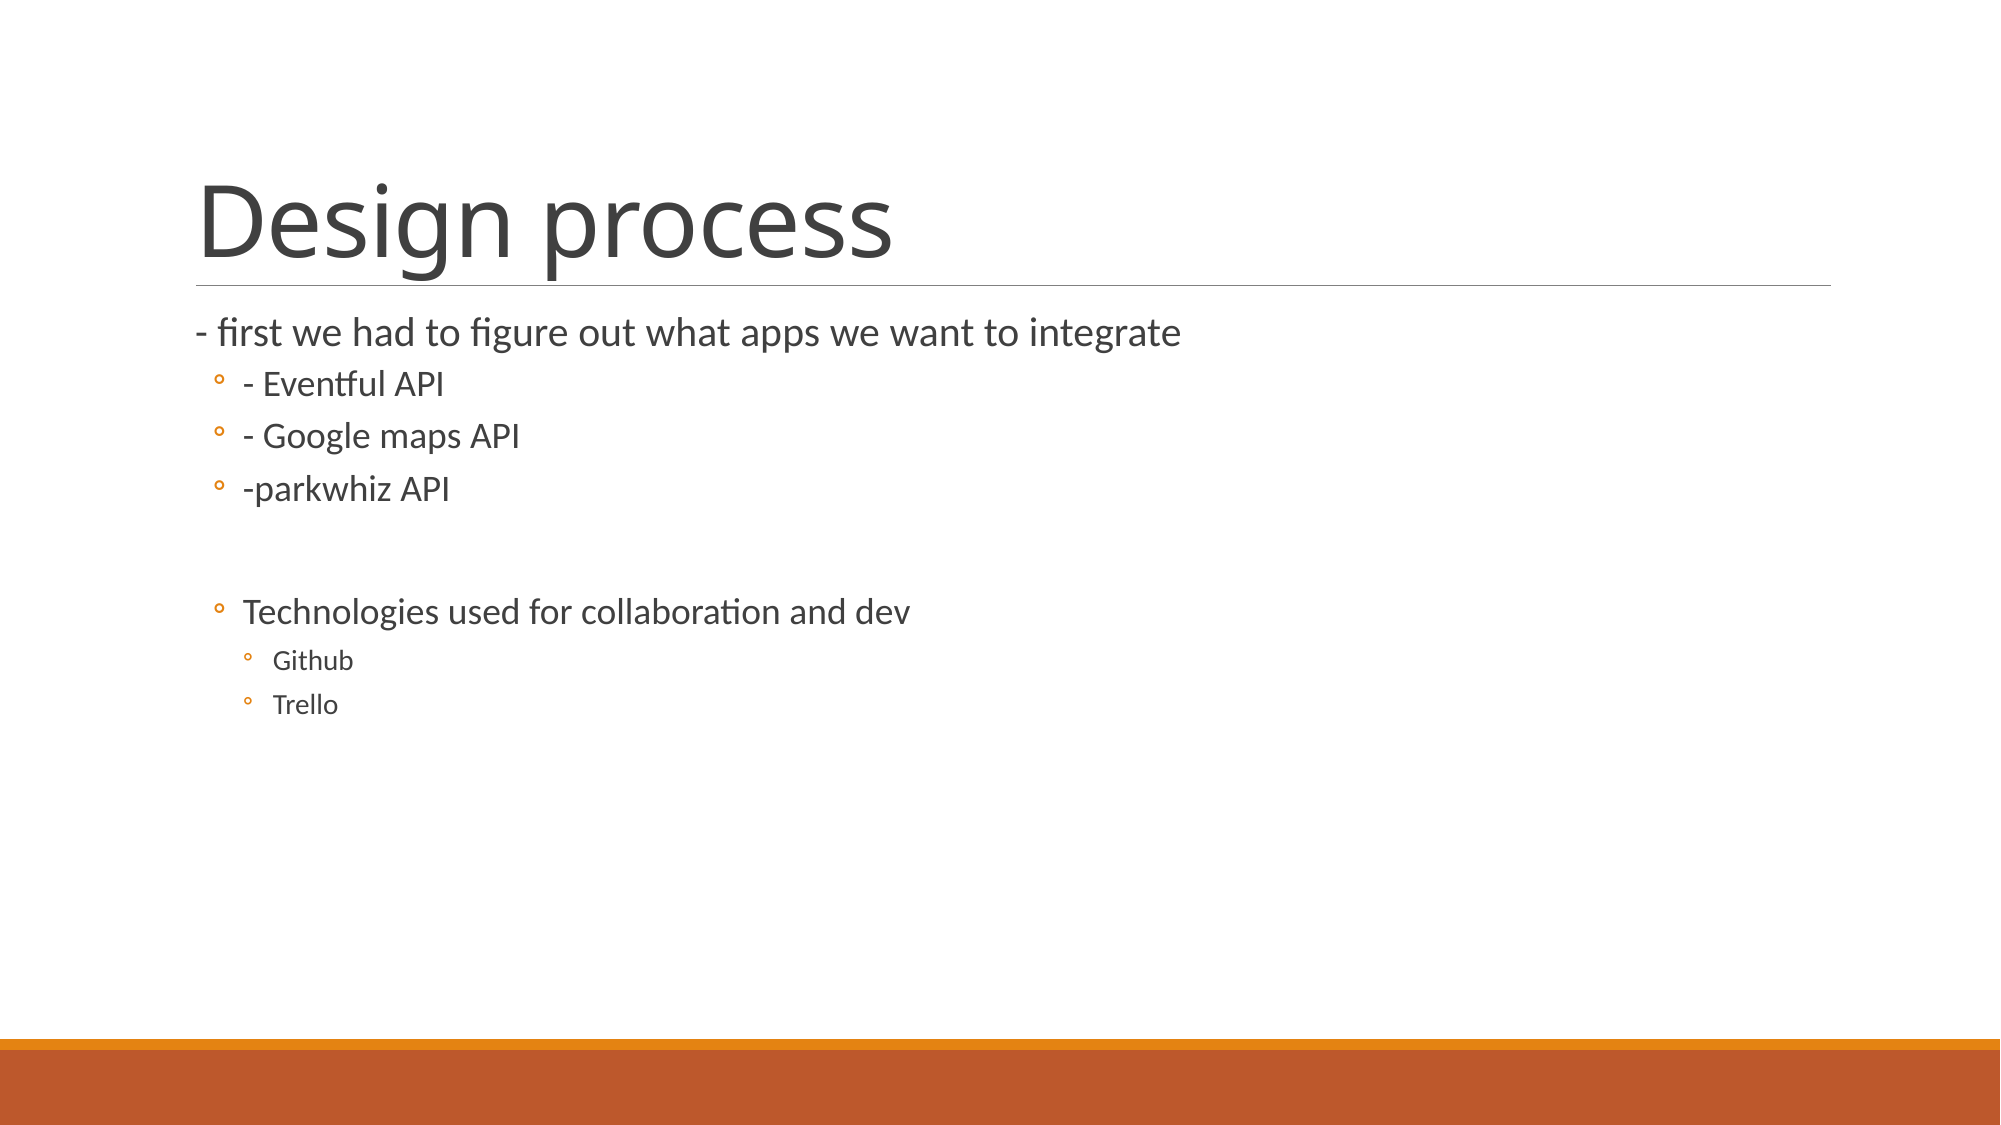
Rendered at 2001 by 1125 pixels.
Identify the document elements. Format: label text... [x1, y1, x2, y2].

title Design process [180, 47, 1830, 285]
list - first we had to figure out what apps we want to integrate - Eventful API - Google maps API -parkwhiz API Technologies used for collaboration and dev Github Trello [180, 302, 1830, 963]
